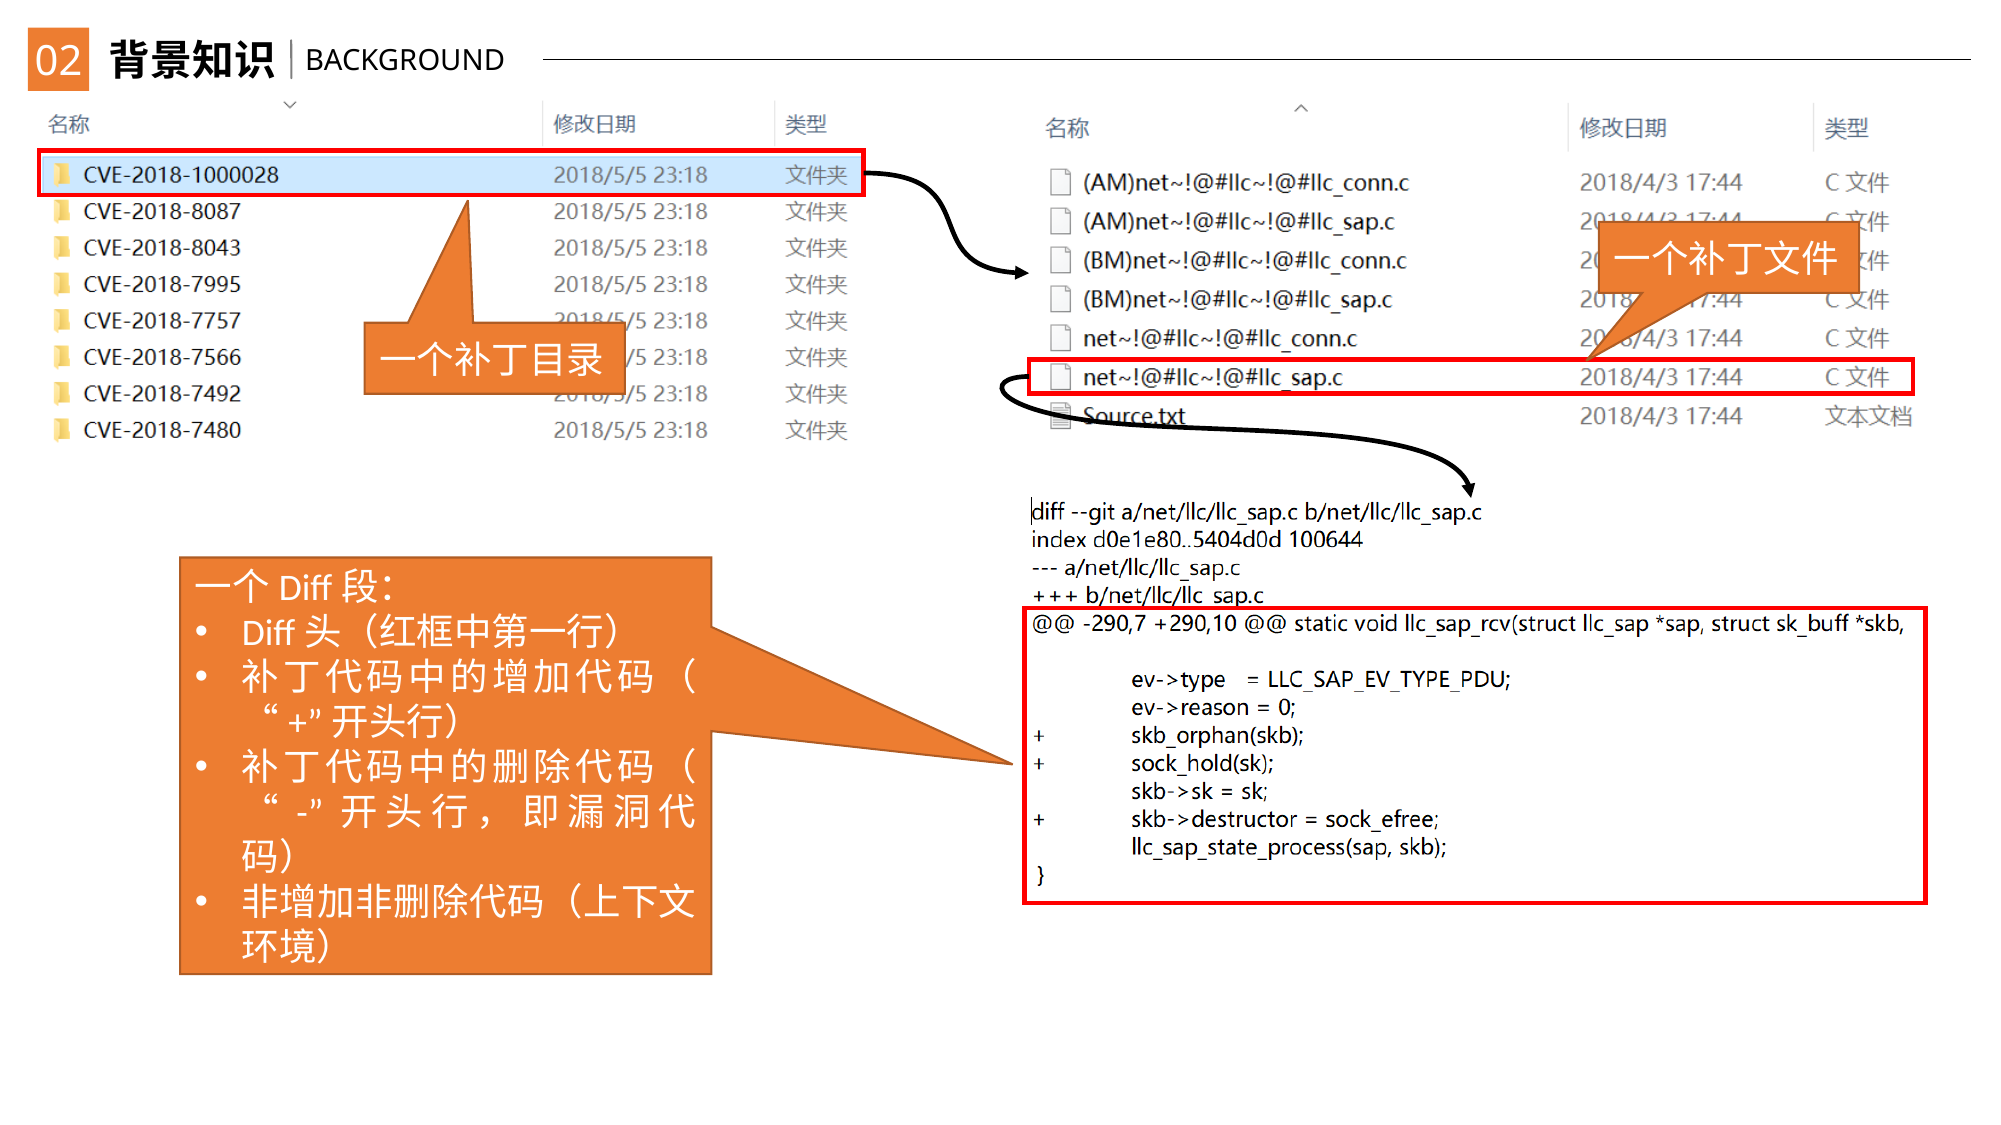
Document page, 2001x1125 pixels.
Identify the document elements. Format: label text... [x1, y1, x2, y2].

picture [1029, 99, 1926, 447]
text_box 02 [0, 26, 130, 92]
text_box BACKGROUND [290, 33, 521, 84]
text_box [1914, 607, 1926, 904]
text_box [863, 172, 1029, 274]
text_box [1029, 376, 1472, 498]
text_box [1024, 607, 1029, 904]
picture [1029, 497, 1914, 904]
picture [27, 99, 864, 447]
text_box 背景知识 [130, 26, 301, 92]
text_box 一个Diff段： Diff头（红框中第一行） 补丁代码中的增加代码（ “+”开头行） 补丁代码中的删除代码（ “-”开头行，即漏洞代码） 非增加非删除代码（上下文环境） [179, 556, 1014, 976]
